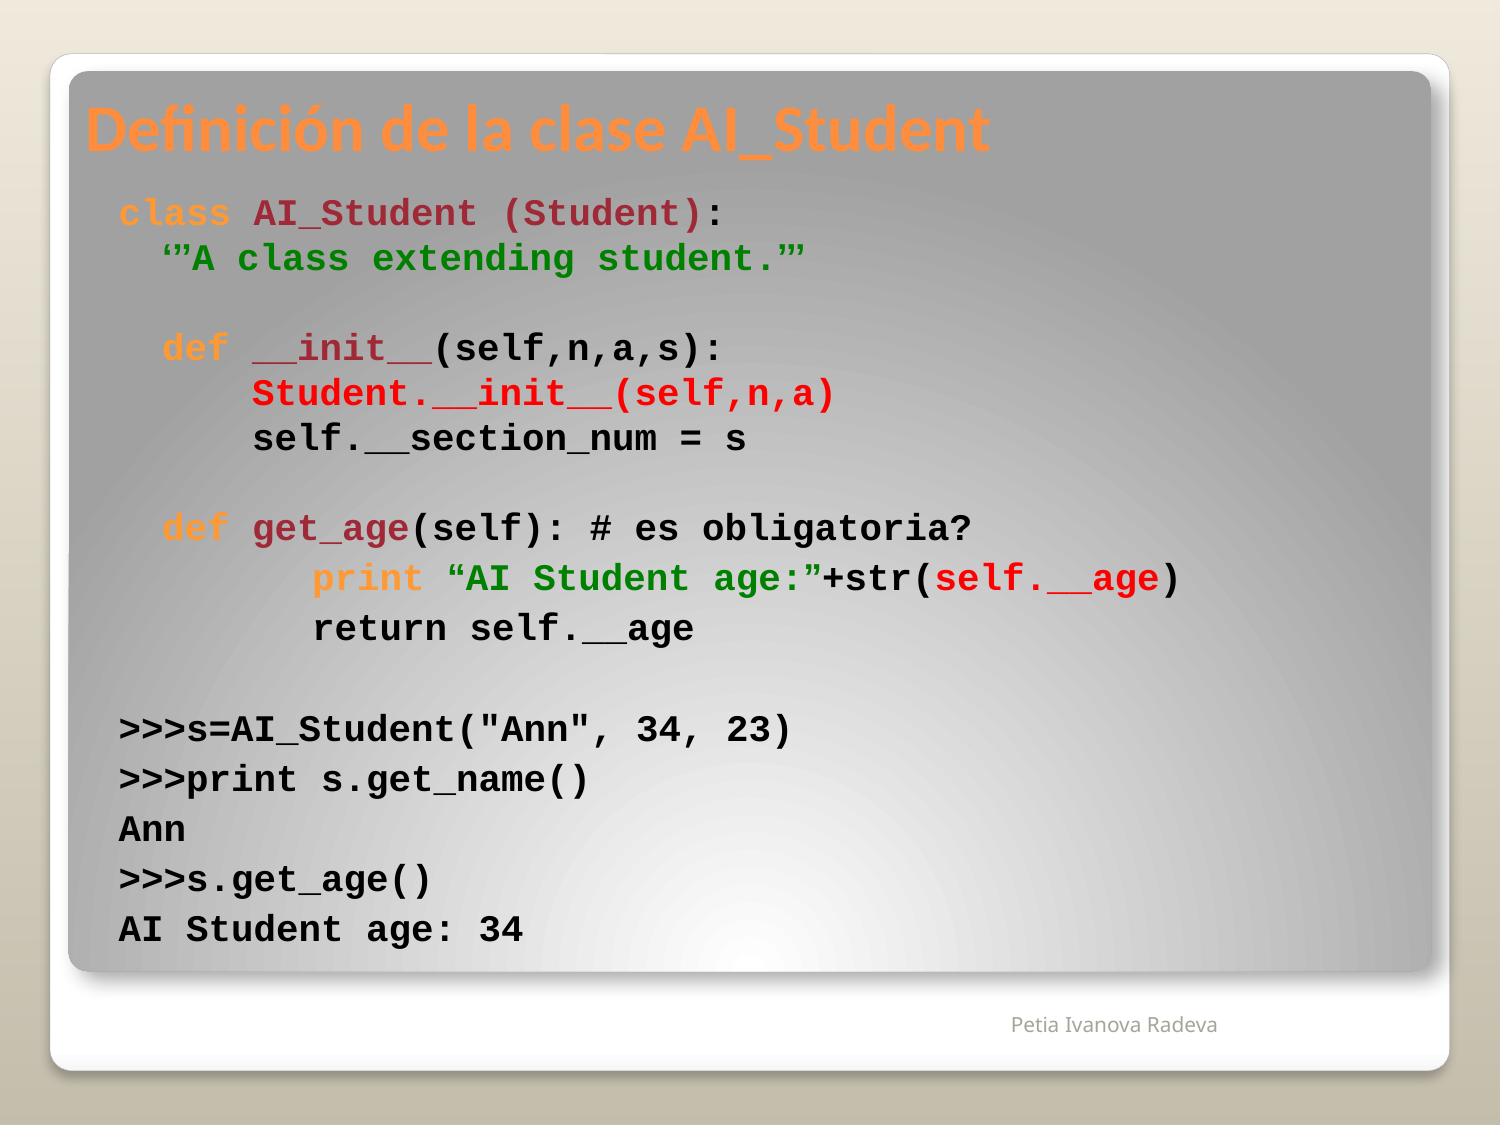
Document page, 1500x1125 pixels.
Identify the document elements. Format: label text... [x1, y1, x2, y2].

title Definición de la clase AI_Student [70, 70, 1413, 173]
list class AI_Student (Student): ‘’’A class extending student.’’’ def __init__(self,n,a,s): Student.__init__(self,n,a) self.__section_num = s def get_age(self): # es obligatoria? print “AI Student age:”+str(self.__age) return self.__age >>>s=AI_Student("Ann", 34, 23) >>>print s.get_name() Ann >>>s.get_age() AI Student age: 34 [88, 172, 1431, 860]
